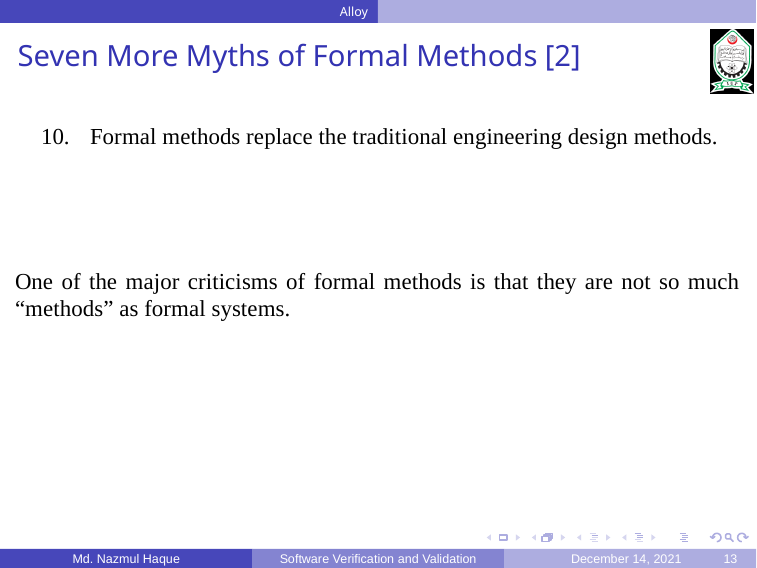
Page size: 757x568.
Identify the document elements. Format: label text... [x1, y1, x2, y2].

text_box Alloy [0, 0, 377, 23]
text_box Seven More Myths of Formal Methods [2] [15, 27, 740, 102]
picture [740, 29, 754, 94]
text_box [377, 0, 756, 23]
text_box Formal methods replace the traditional engineering design methods. One of the major criticisms of formal methods is that they are not so much “methods” as formal systems. [0, 106, 757, 523]
